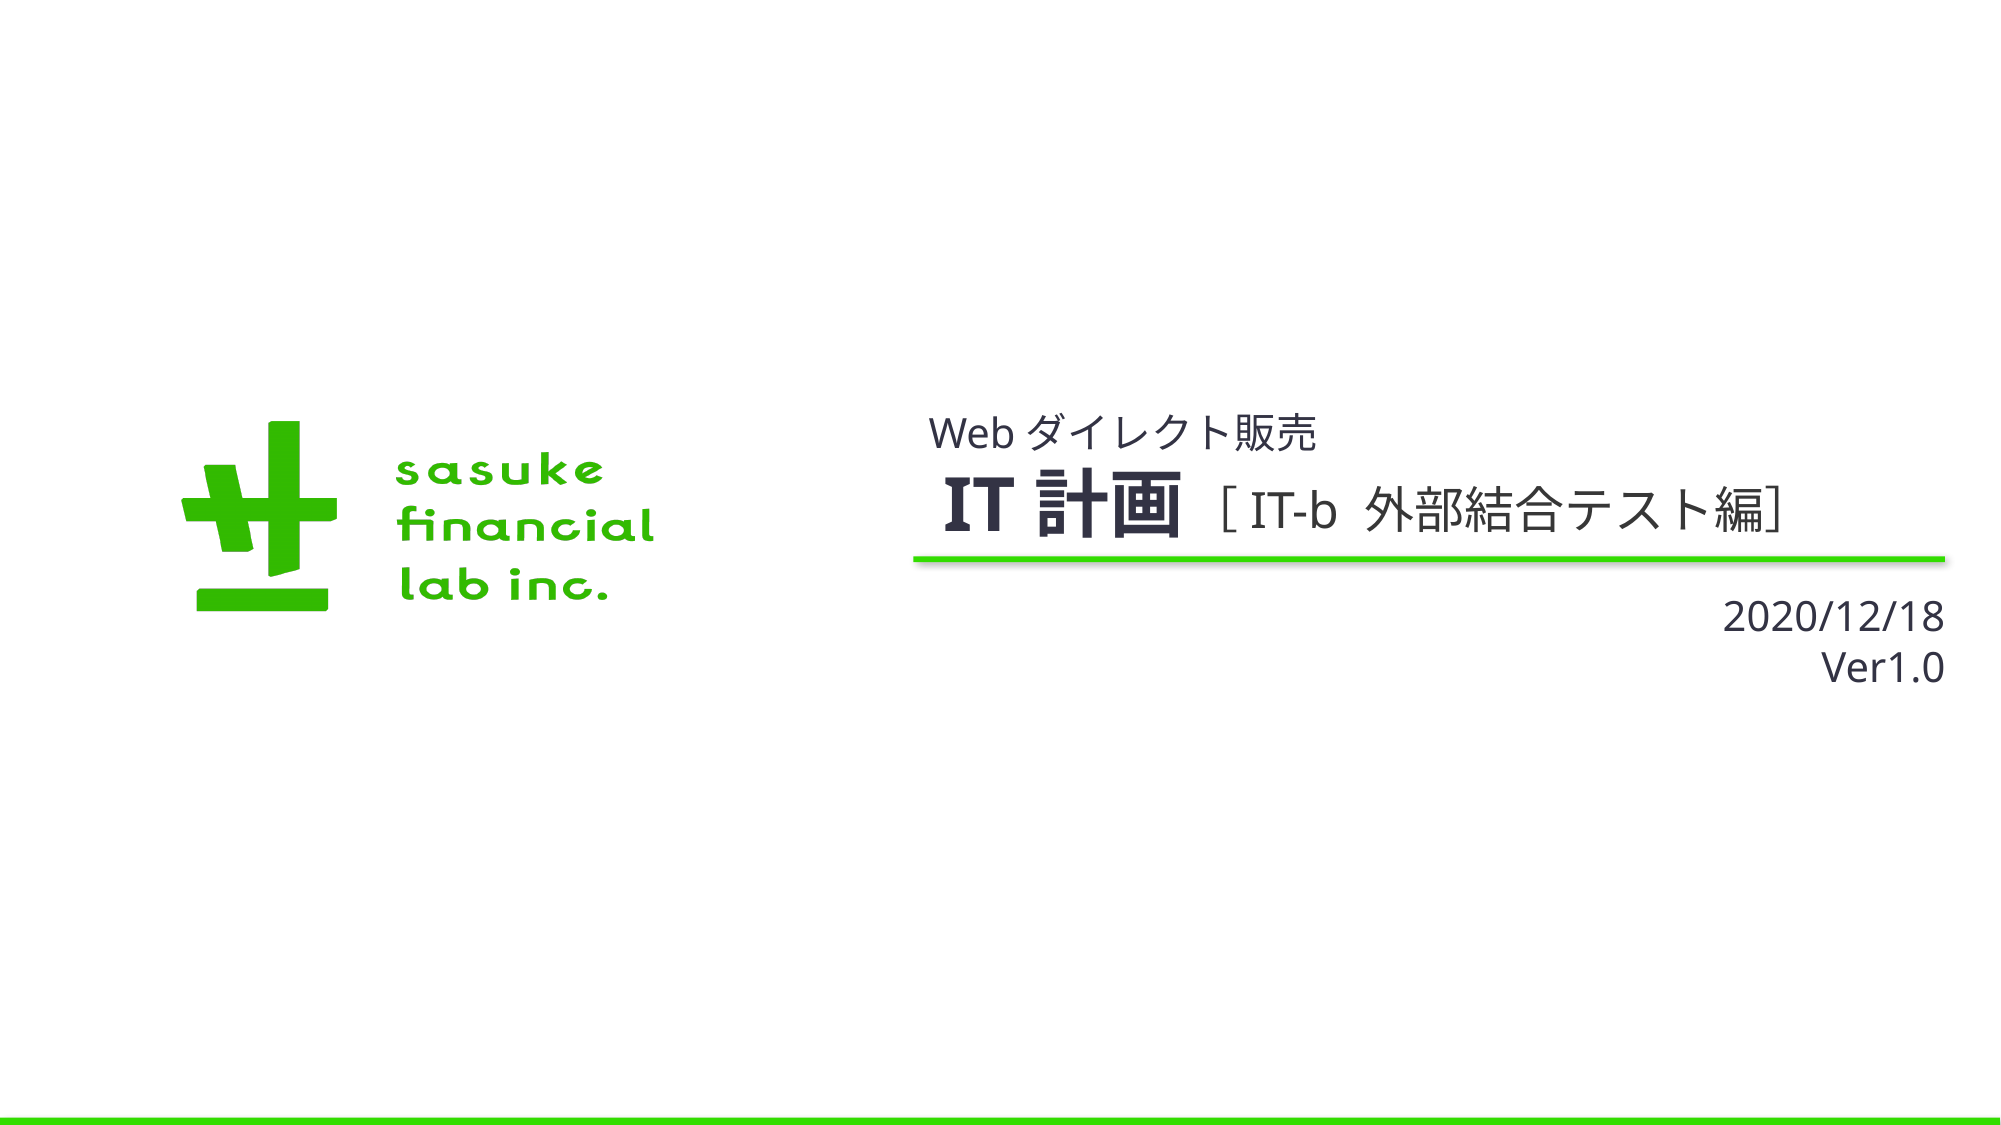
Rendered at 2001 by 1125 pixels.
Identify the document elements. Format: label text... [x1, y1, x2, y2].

picture [175, 340, 659, 704]
text_box Webダイレクト販売 [928, 391, 1357, 457]
text_box Ver1.0 [1572, 626, 1946, 692]
text_box 2020/12/18 [1572, 574, 1946, 626]
text_box ［IT-b 外部結合テスト編］ [1188, 460, 1885, 539]
title IT計画 [928, 459, 2000, 575]
